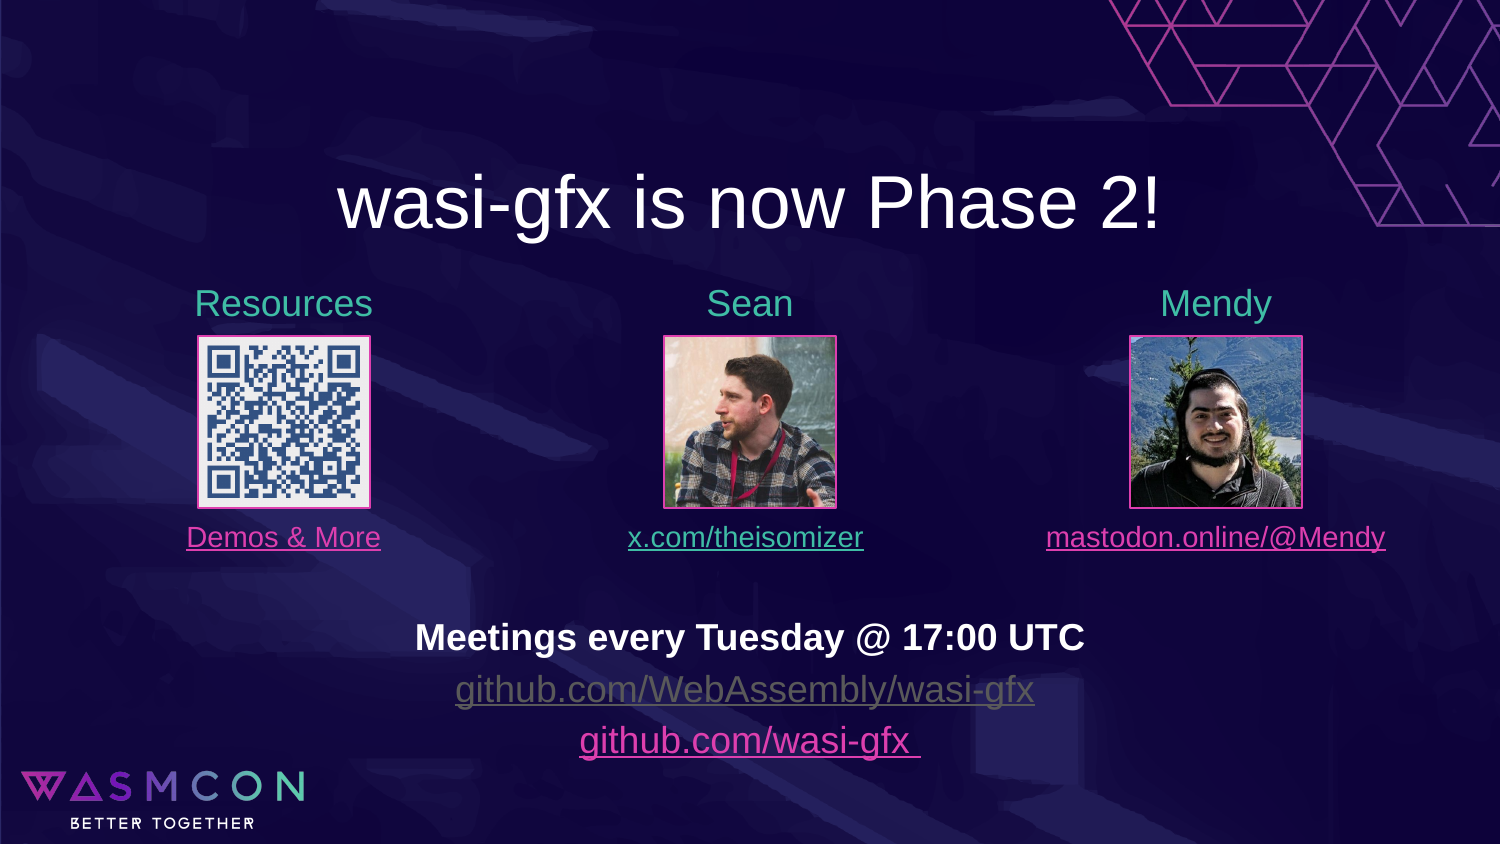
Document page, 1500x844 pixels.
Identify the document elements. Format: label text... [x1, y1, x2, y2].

text_box x.com/theisomizer [578, 503, 922, 569]
text_box Demos & More [112, 503, 456, 569]
title wasi-gfx is now Phase 2! [51, 129, 1449, 268]
text_box mastodon.online/@Mendy [1025, 503, 1407, 569]
text_box Sean [623, 264, 876, 340]
text_box Resources [157, 264, 410, 340]
picture [0, 0, 1500, 844]
text_box Mendy [1089, 264, 1343, 340]
text_box Meetings every Tuesday @ 17:00 UTC github.com/WebAssembly/wasi-gfx github.com/wasi-gfx [302, 591, 1198, 828]
